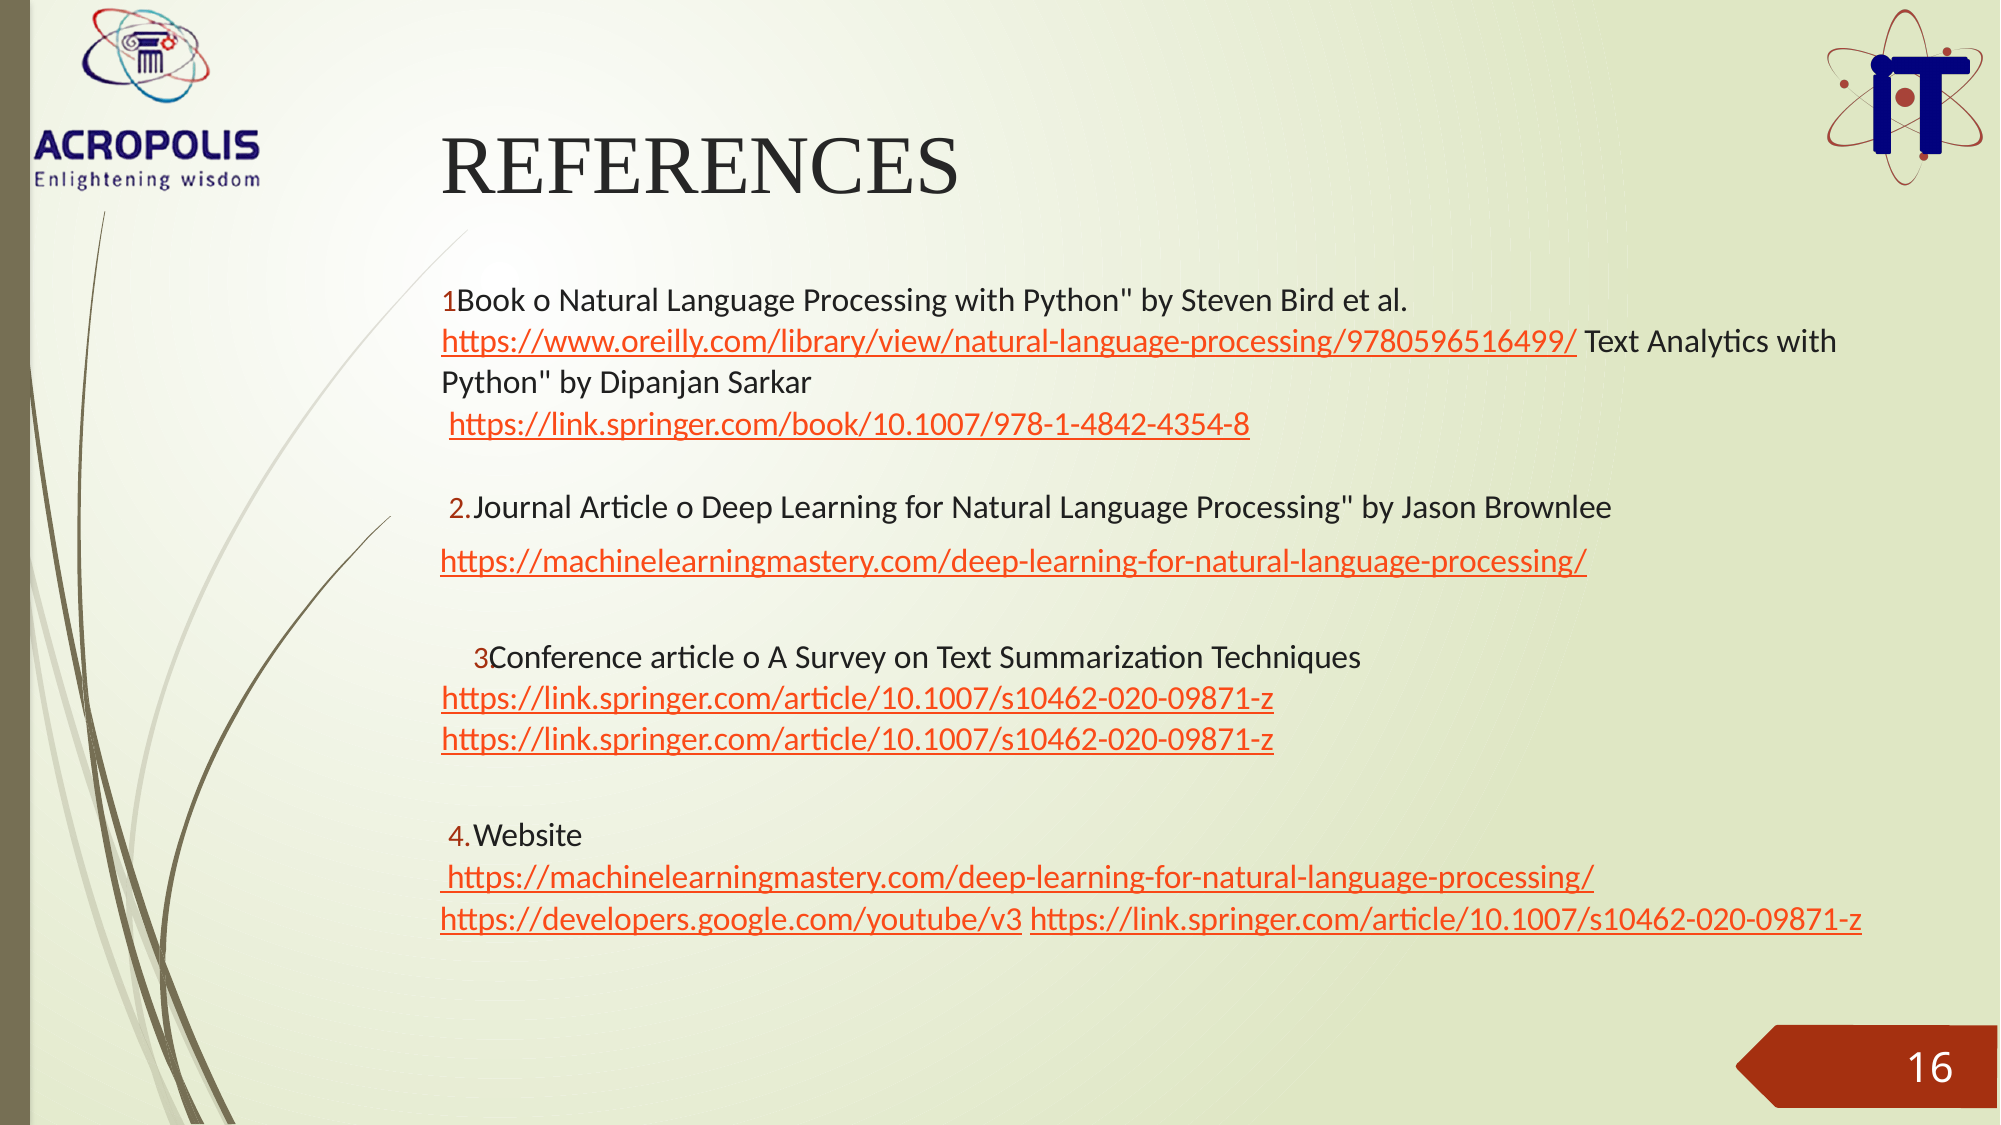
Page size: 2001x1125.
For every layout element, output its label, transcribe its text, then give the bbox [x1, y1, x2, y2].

title REFERENCES [425, 102, 1888, 268]
picture [25, 0, 265, 204]
list Book o Natural Language Processing with Python" by Steven Bird et al. https://www.oreilly.com/library/view/natural-language-processing/9780596516499/ Text Analytics with Python" by Dipanjan Sarkar https://link.springer.com/book/10.1007/978-1-4842-4354-8 Journal Article o Deep Learning for Natural Language Processing" by Jason Brownlee https://machinelearningmastery.com/deep-learning-for-natural-language-processing/ Conference article o A Survey on Text Summarization Techniques https://link.springer.com/article/10.1007/s10462-020-09871-z https://link.springer.com/article/10.1007/s10462-020-09871-z Website https://machinelearningmastery.com/deep-learning-for-natural-language-processing/ https://developers.google.com/youtube/v3 https://link.springer.com/article/10.1007/s10462-020-09871-z [424, 268, 1888, 985]
picture [1821, 0, 1989, 232]
slide_number 16 [1840, 1039, 1969, 1100]
